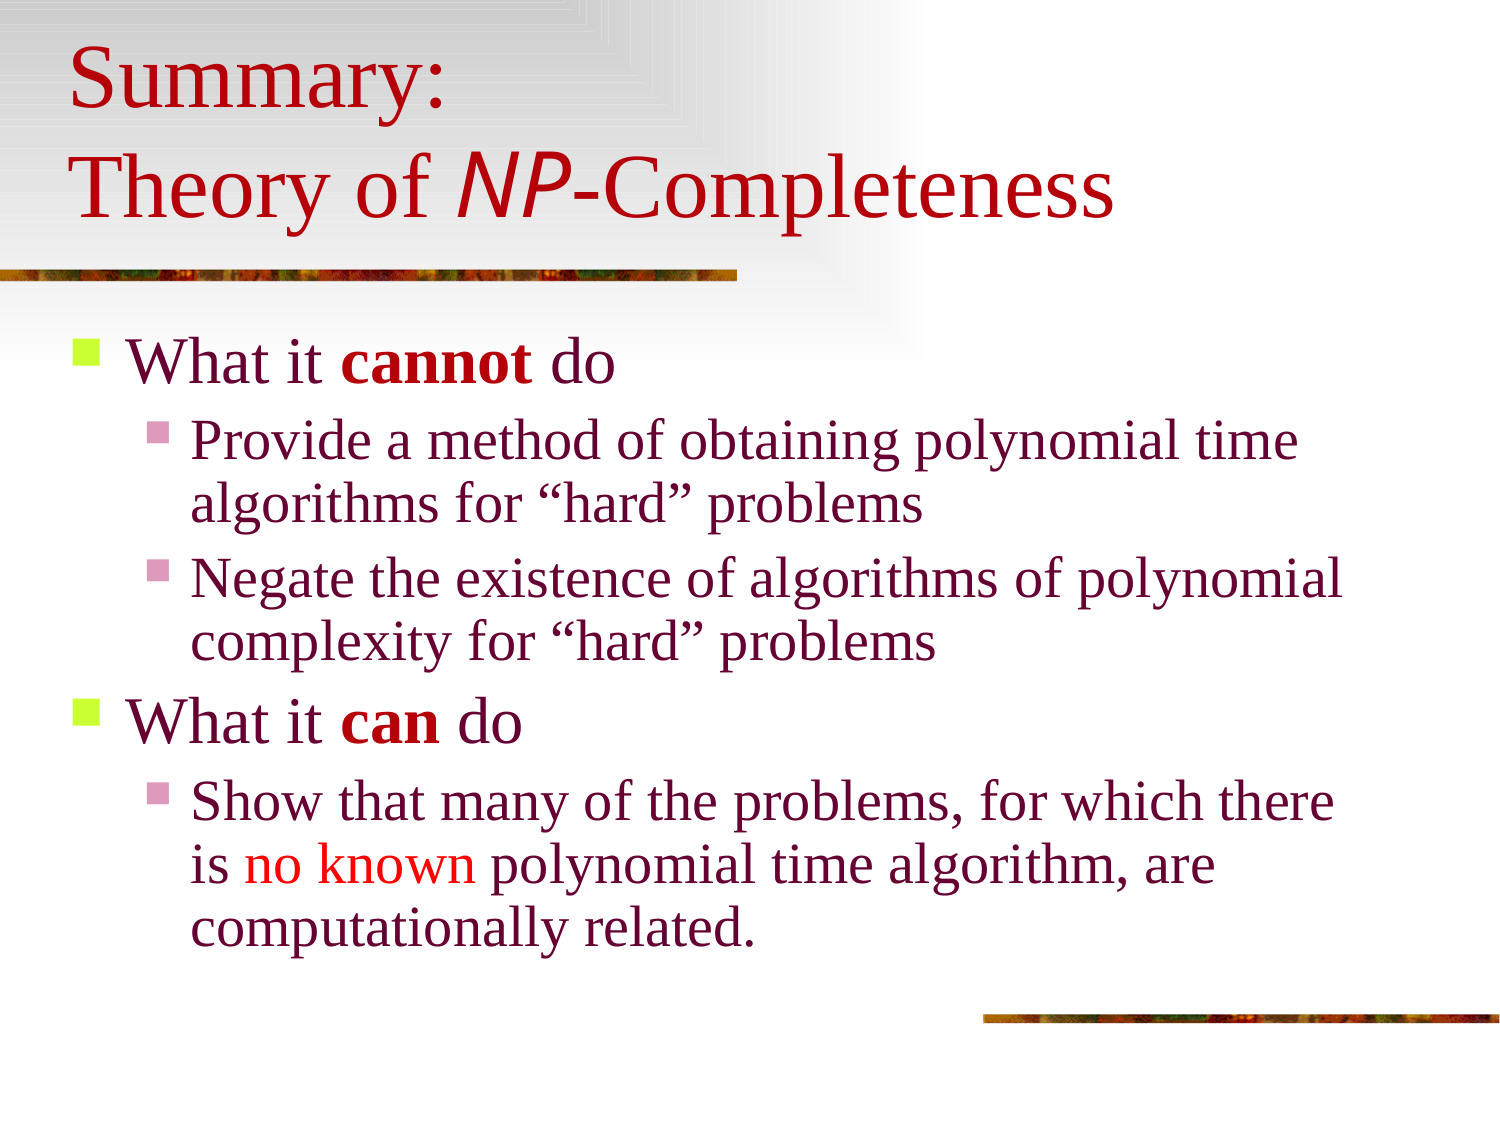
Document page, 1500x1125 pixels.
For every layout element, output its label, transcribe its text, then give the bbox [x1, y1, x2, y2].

title Summary: Theory of NP-Completeness [52, 6, 1469, 244]
picture [0, 268, 737, 285]
picture [983, 1013, 1500, 1026]
list What it cannot do Provide a method of obtaining polynomial time algorithms for “hard” problems Negate the existence of algorithms of polynomial complexity for “hard” problems What it can do Show that many of the problems, for which there is no known polynomial time algorithm, are computationally related. [53, 318, 1401, 994]
